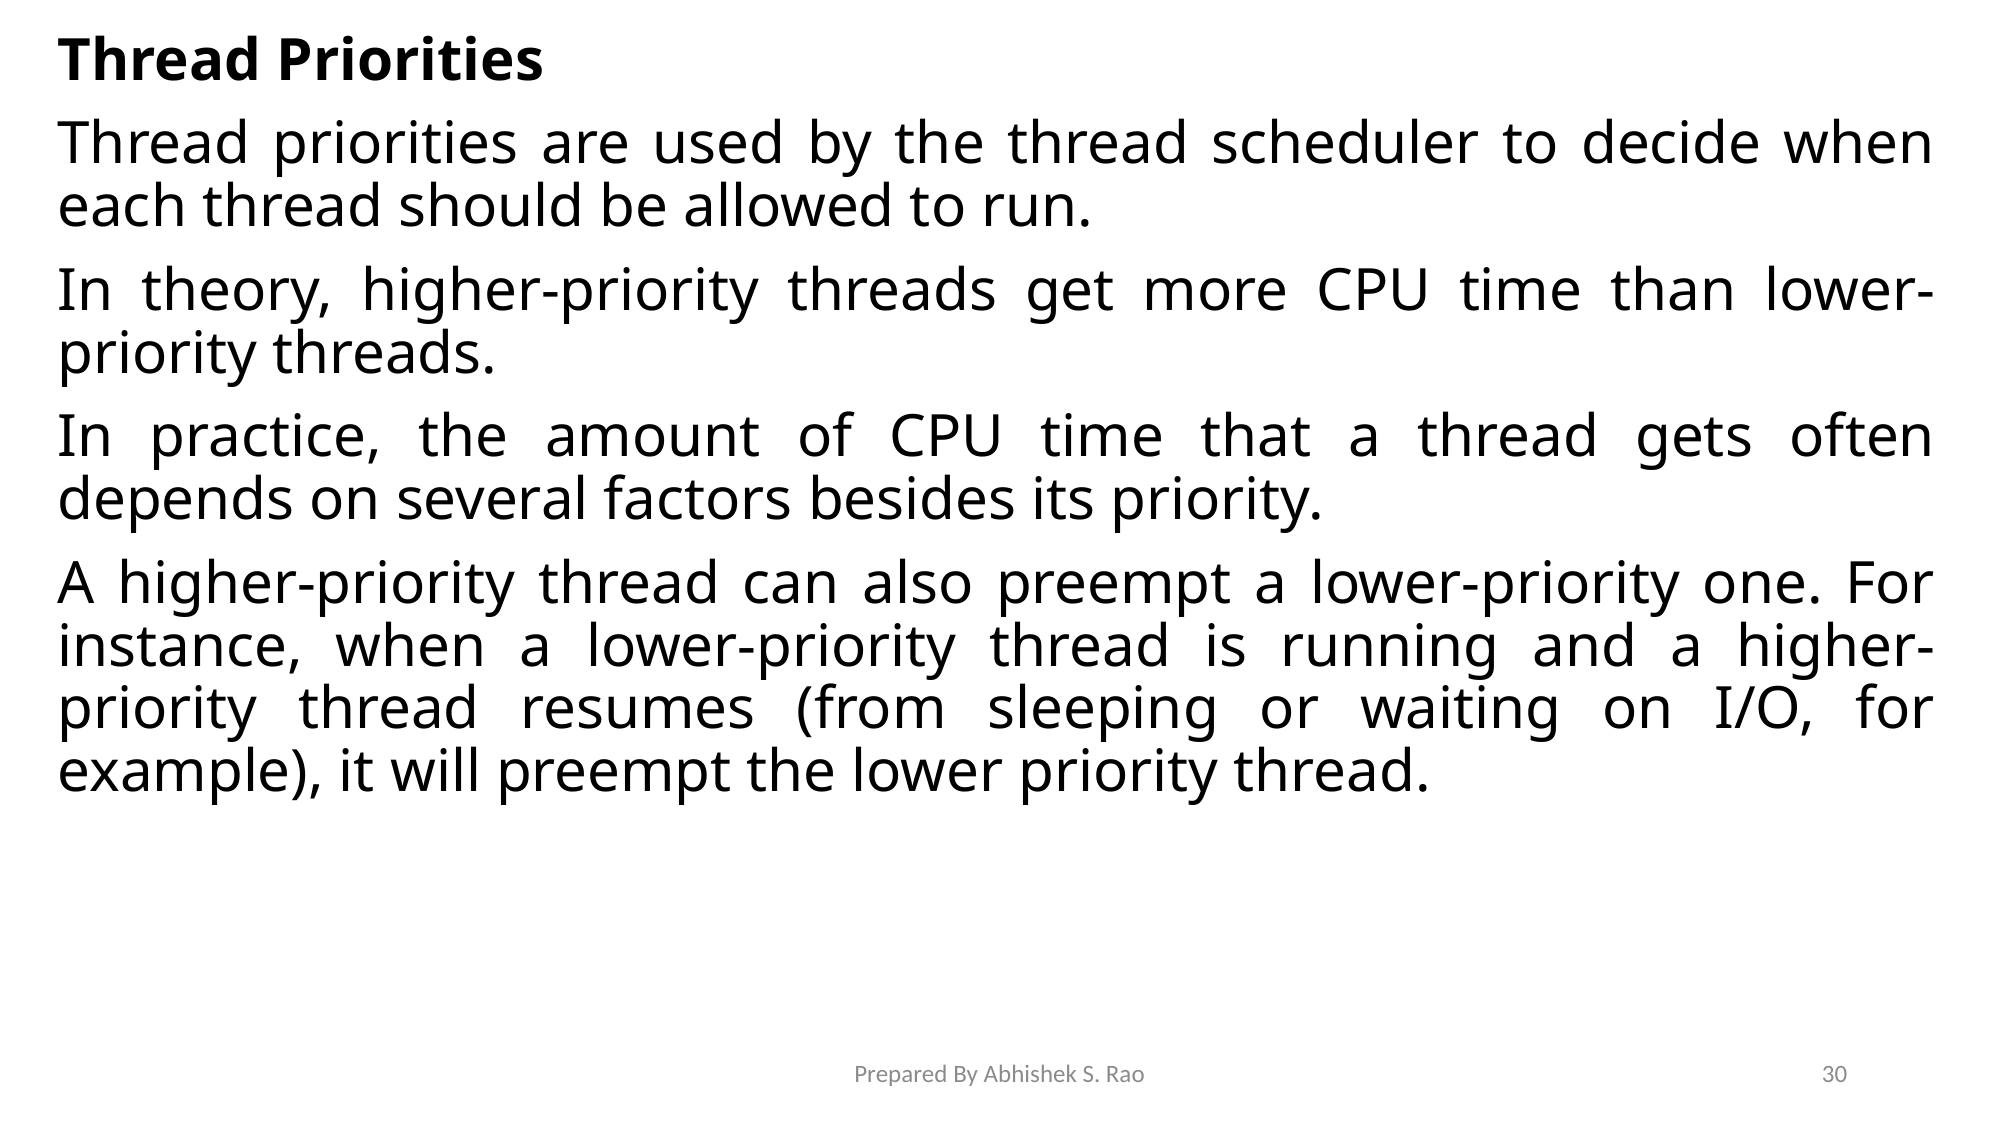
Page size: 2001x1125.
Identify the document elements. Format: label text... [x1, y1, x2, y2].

list Thread Priorities Thread priorities are used by the thread scheduler to decide when each thread should be allowed to run. In theory, higher-priority threads get more CPU time than lower-priority threads. In practice, the amount of CPU time that a thread gets often depends on several factors besides its priority. A higher-priority thread can also preempt a lower-priority one. For instance, when a lower-priority thread is running and a higher-priority thread resumes (from sleeping or waiting on I/O, for example), it will preempt the lower priority thread. [42, 22, 1950, 1103]
footer Prepared By Abhishek S. Rao [662, 1042, 1338, 1103]
slide_number 30 [1412, 1042, 1863, 1103]
